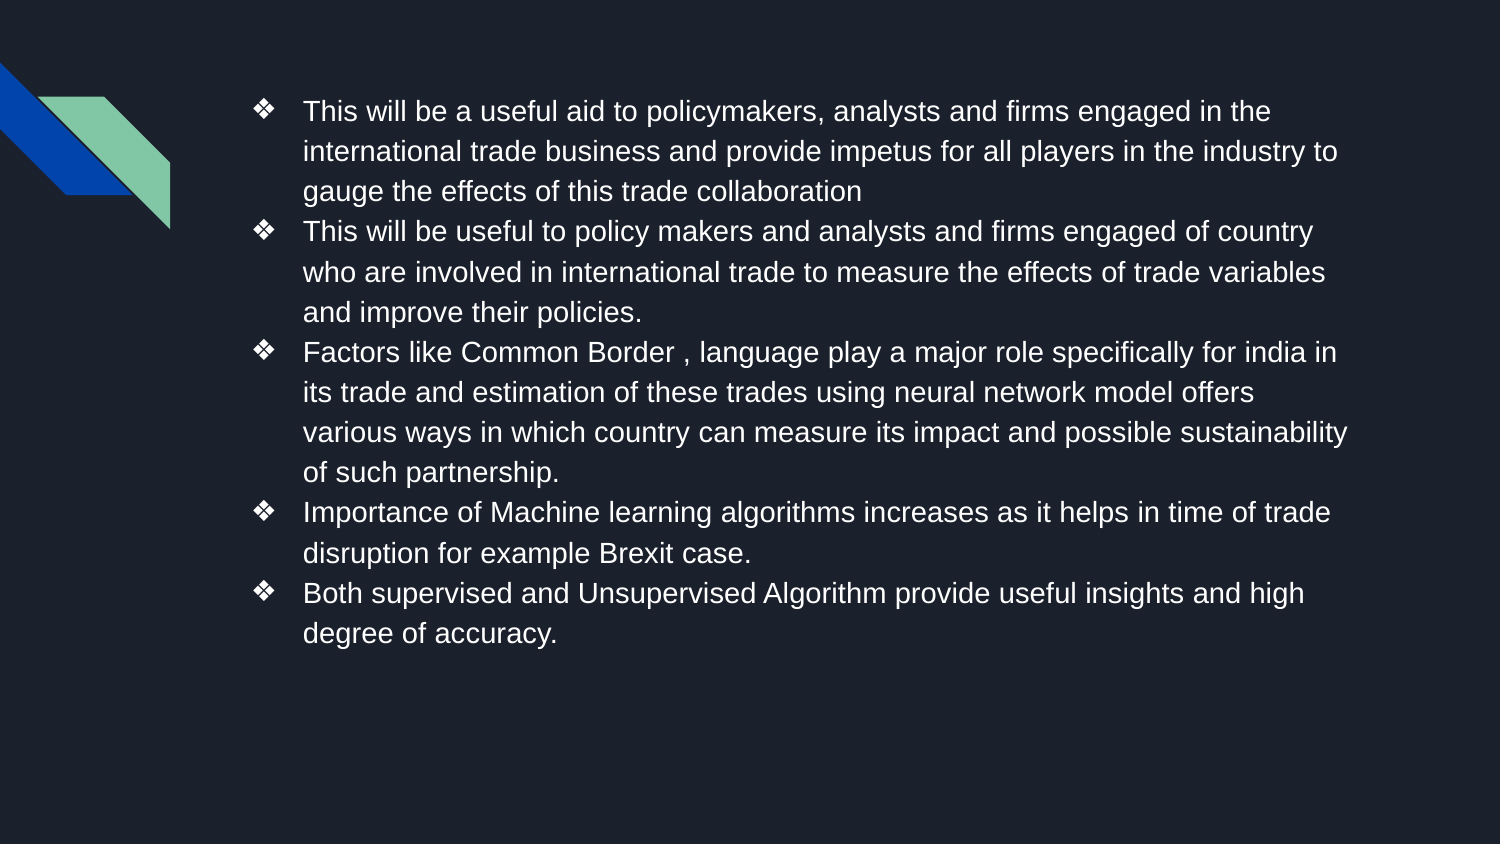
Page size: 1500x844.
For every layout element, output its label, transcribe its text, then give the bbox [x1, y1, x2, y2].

list This will be a useful aid to policymakers, analysts and firms engaged in the international trade business and provide impetus for all players in the industry to gauge the effects of this trade collaboration This will be useful to policy makers and analysts and firms engaged of country who are involved in international trade to measure the effects of trade variables and improve their policies. Factors like Common Border , language play a major role specifically for india in its trade and estimation of these trades using neural network model offers various ways in which country can measure its impact and possible sustainability of such partnership. Importance of Machine learning algorithms increases as it helps in time of trade disruption for example Brexit case. Both supervised and Unsupervised Algorithm provide useful insights and high degree of accuracy. [212, 72, 1368, 737]
